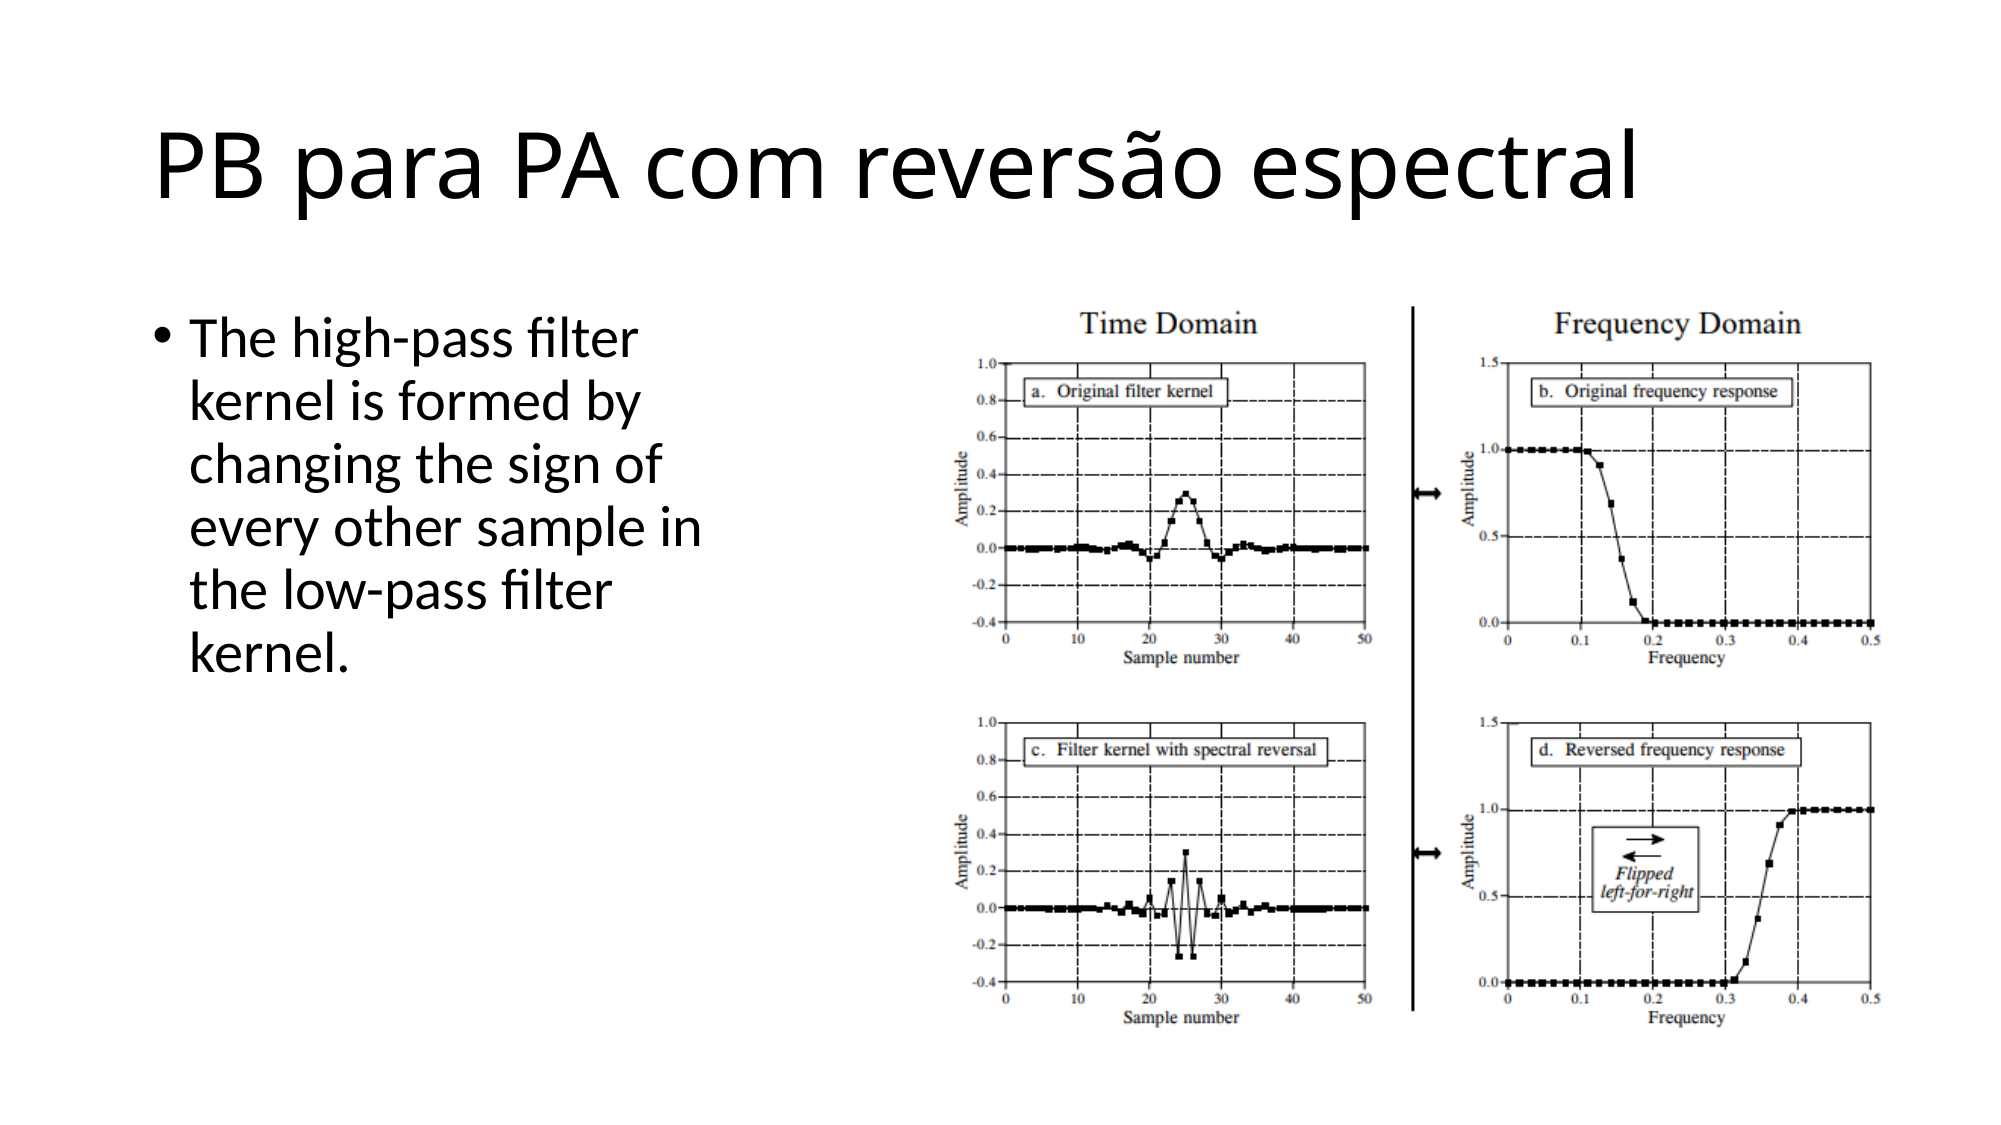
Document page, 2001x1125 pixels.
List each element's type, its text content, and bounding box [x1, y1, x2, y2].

picture [944, 299, 1908, 1034]
title PB para PA com reversão espectral [137, 59, 1863, 278]
list The high-pass filter kernel is formed by changing the sign of every other sample in the low-pass filter kernel. [137, 299, 763, 1014]
